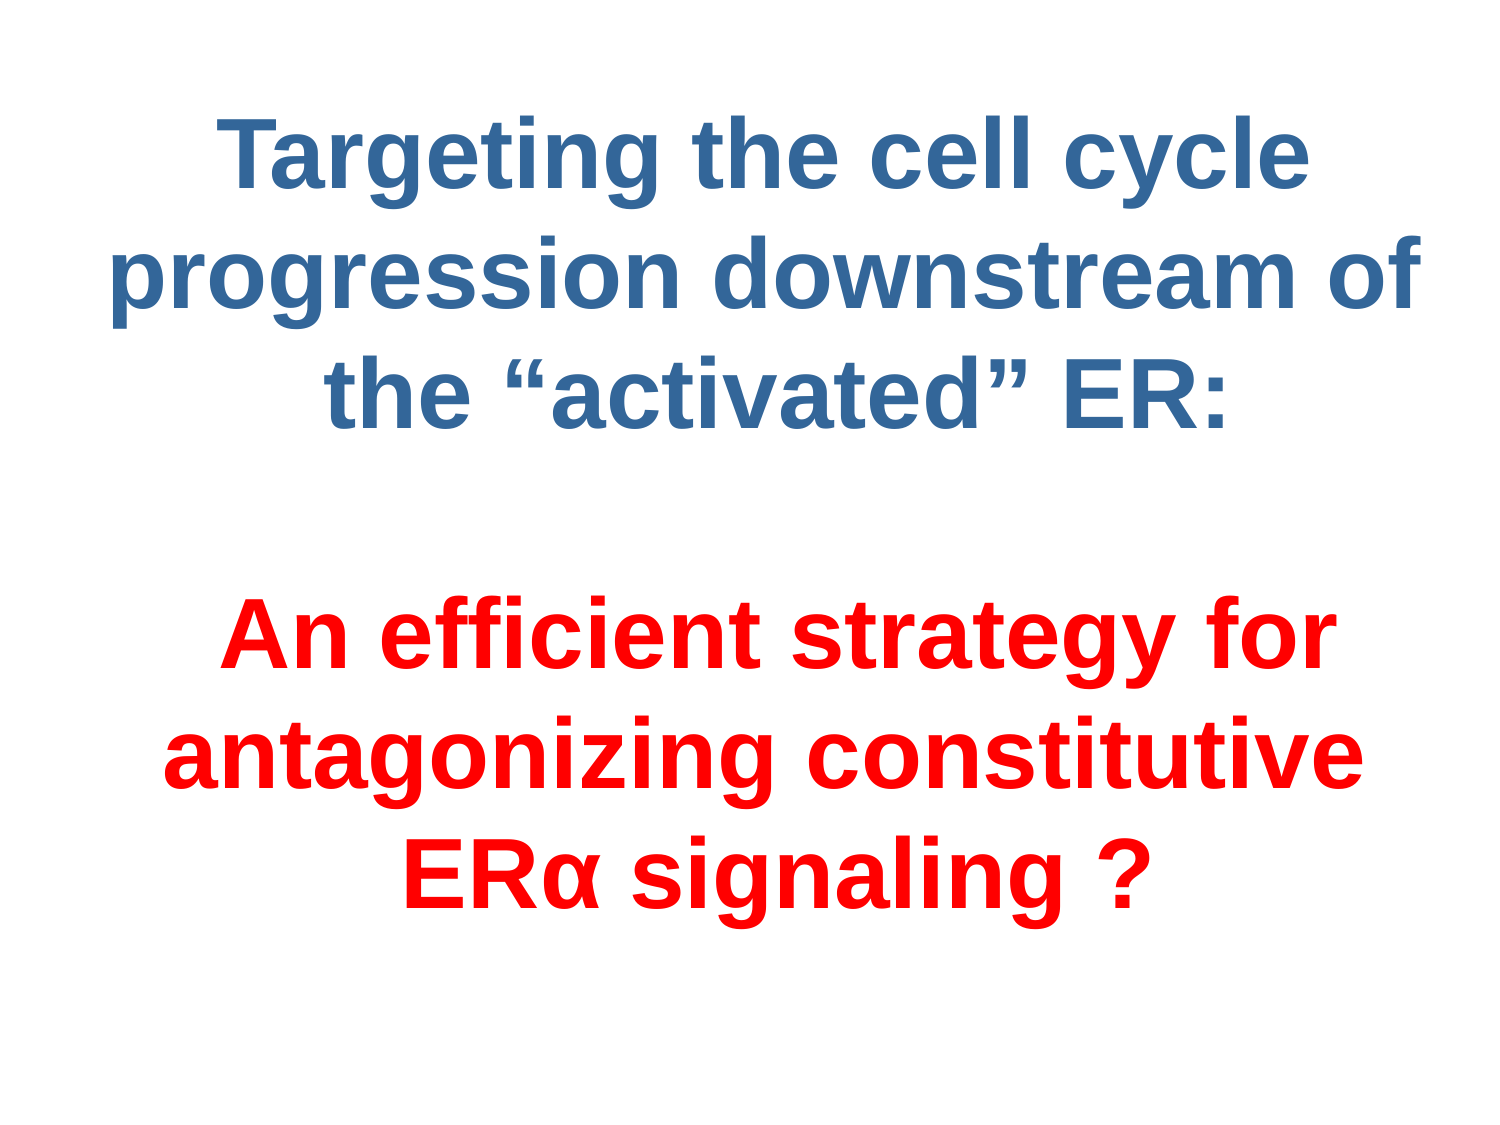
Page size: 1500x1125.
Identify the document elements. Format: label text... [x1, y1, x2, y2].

title Targeting the cell cycle progression downstream of the “activated” ER: An efficient strategy for antagonizing constitutive ERα signaling ? [29, 362, 1500, 655]
